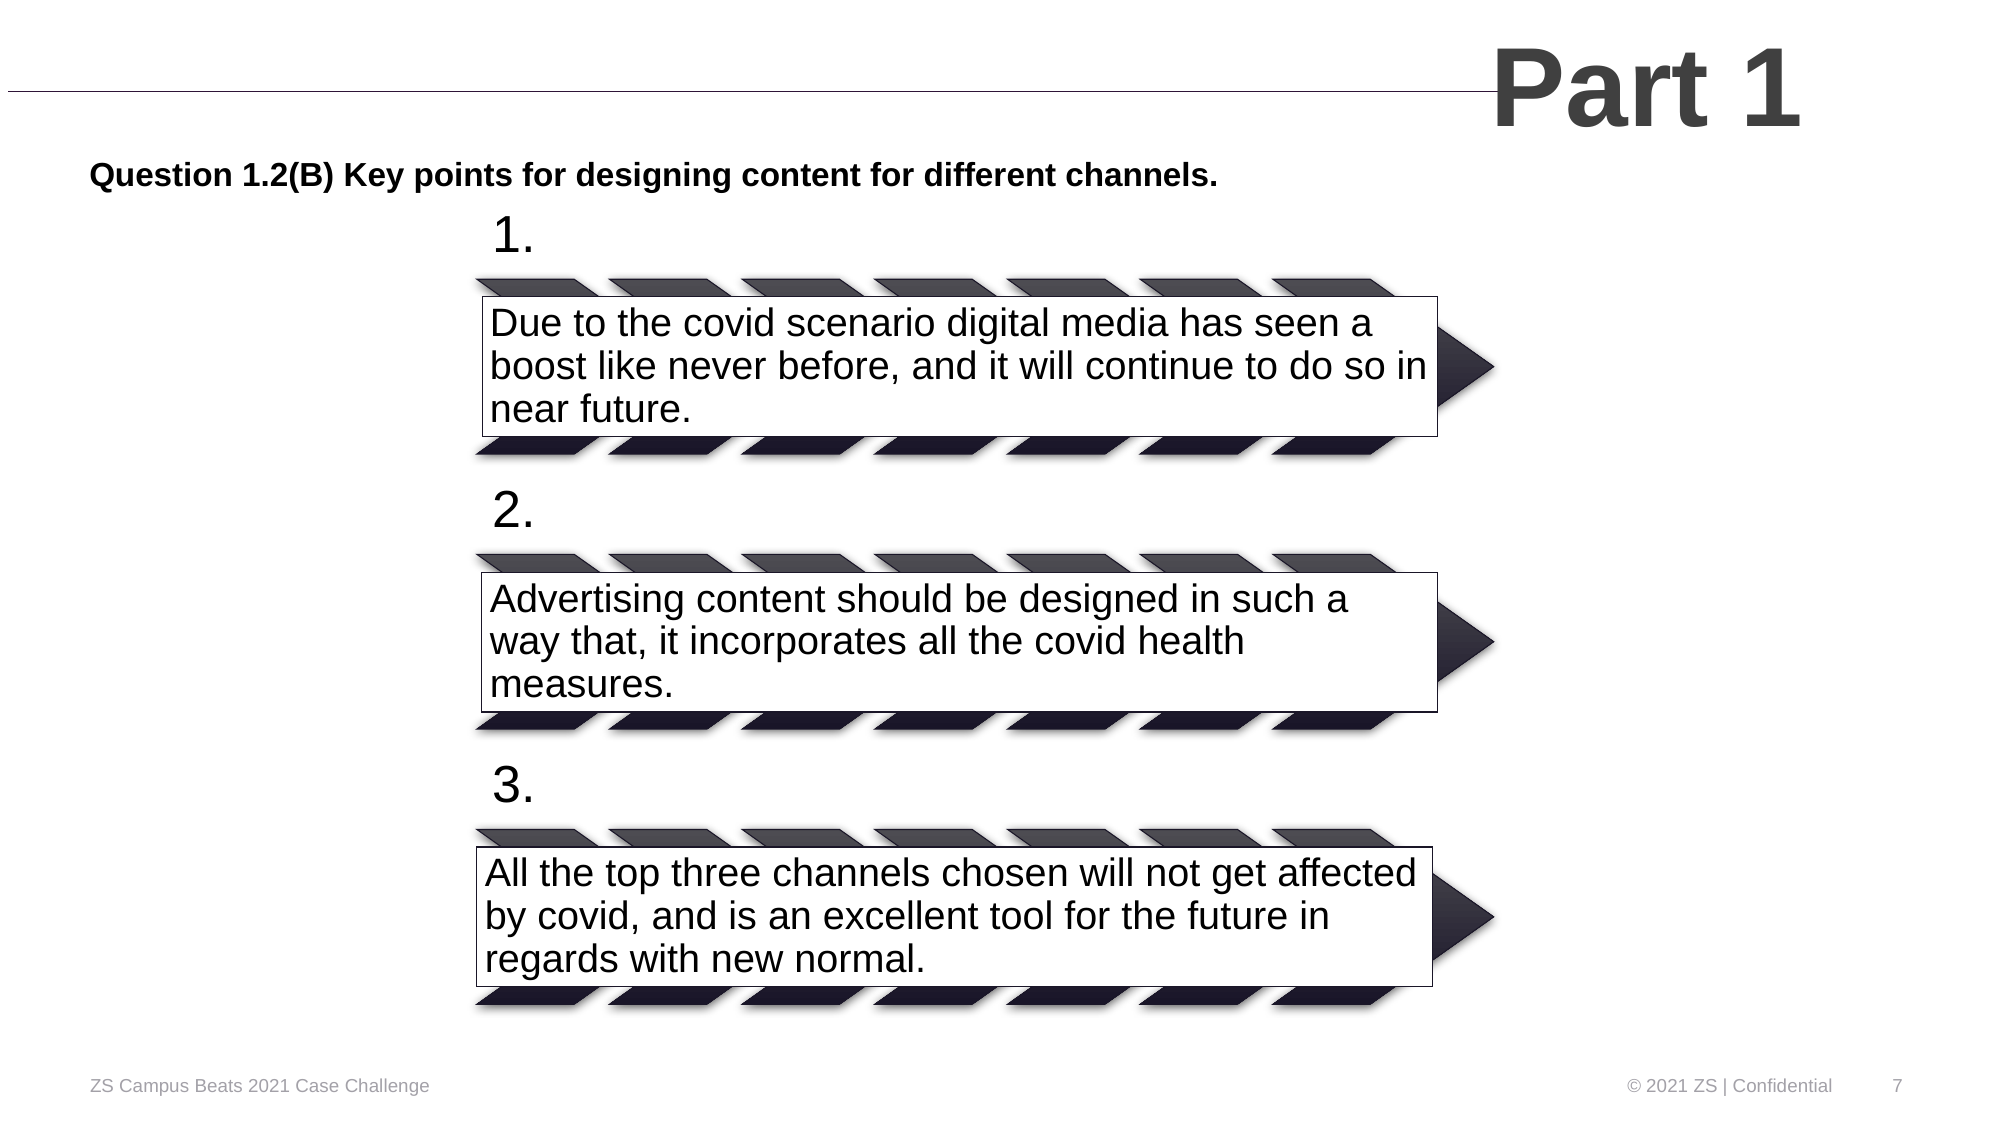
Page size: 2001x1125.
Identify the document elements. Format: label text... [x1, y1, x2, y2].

text_box Part 1 [109, 14, 1835, 150]
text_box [402, 193, 1569, 1005]
text_box Question 1.2(B) Key points for designing content for different channels. [80, 152, 1891, 193]
